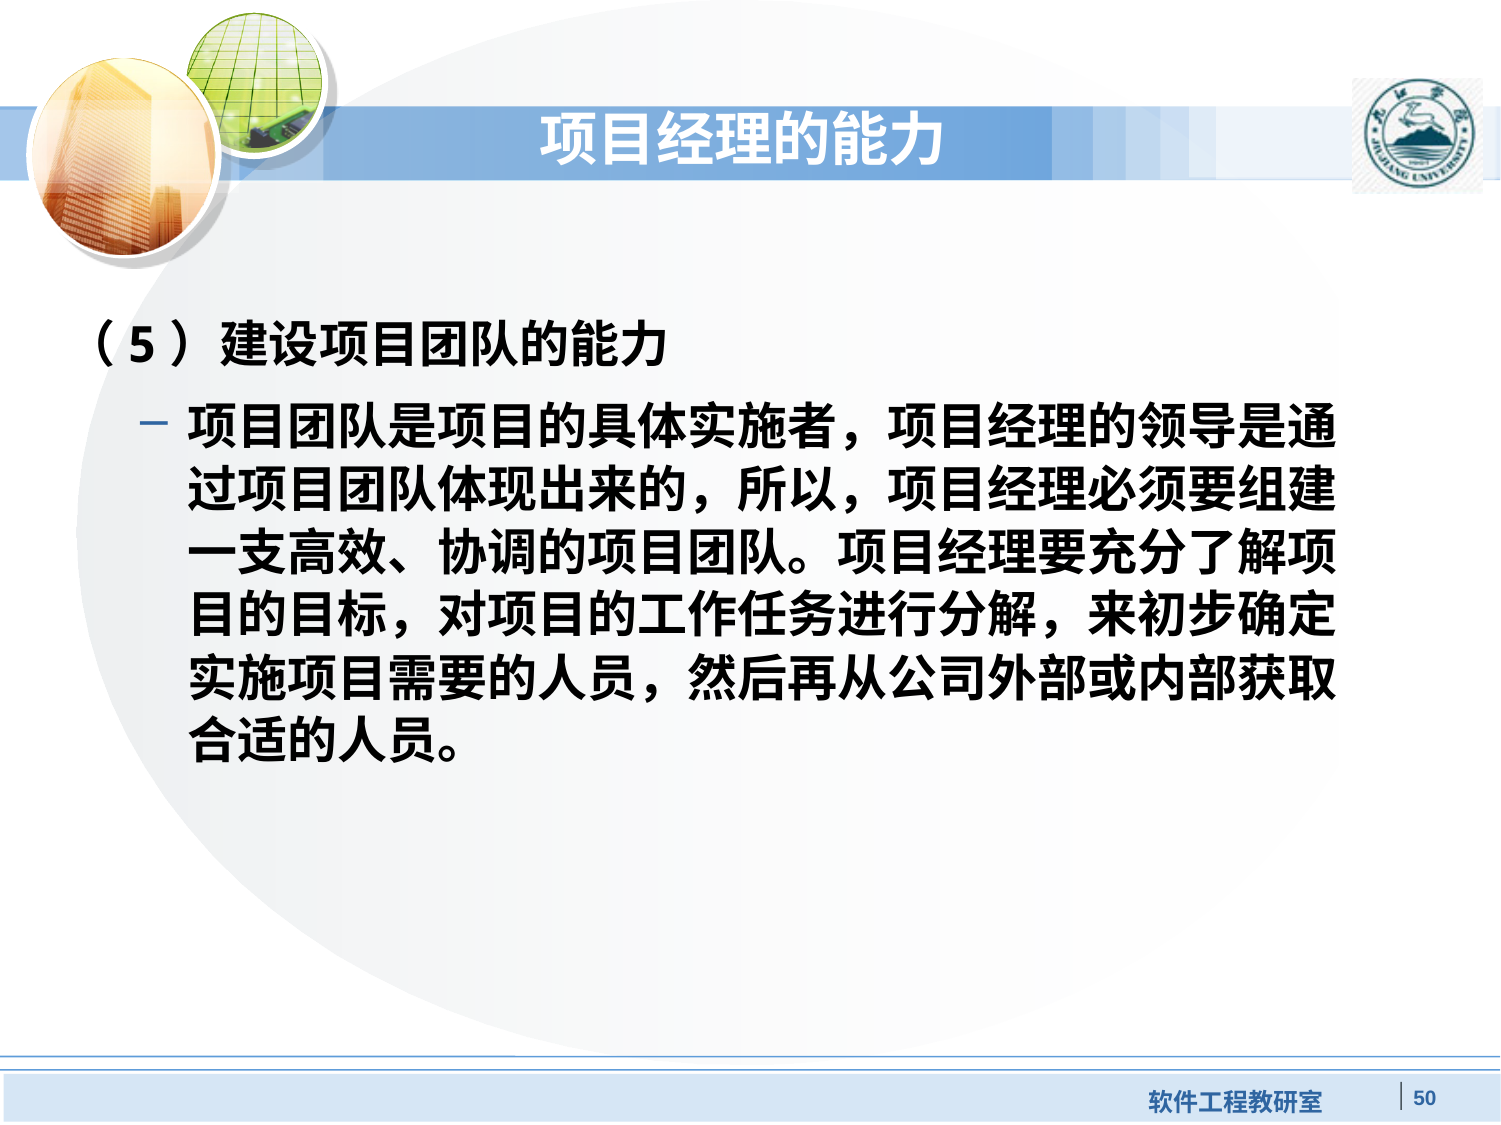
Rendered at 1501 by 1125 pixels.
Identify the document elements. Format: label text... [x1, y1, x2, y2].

title 项目经理的能力 [0, 78, 1501, 205]
picture [32, 205, 214, 255]
picture [32, 14, 321, 78]
list （5）建设项目团队的能力 项目团队是项目的具体实施者，项目经理的领导是通过项目团队体现出来的，所以，项目经理必须要组建一支高效、协调的项目团队。项目经理要充分了解项目的目标，对项目的工作任务进行分解，来初步确定实施项目需要的人员，然后再从公司外部或内部获取合适的人员。 [50, 312, 1401, 785]
